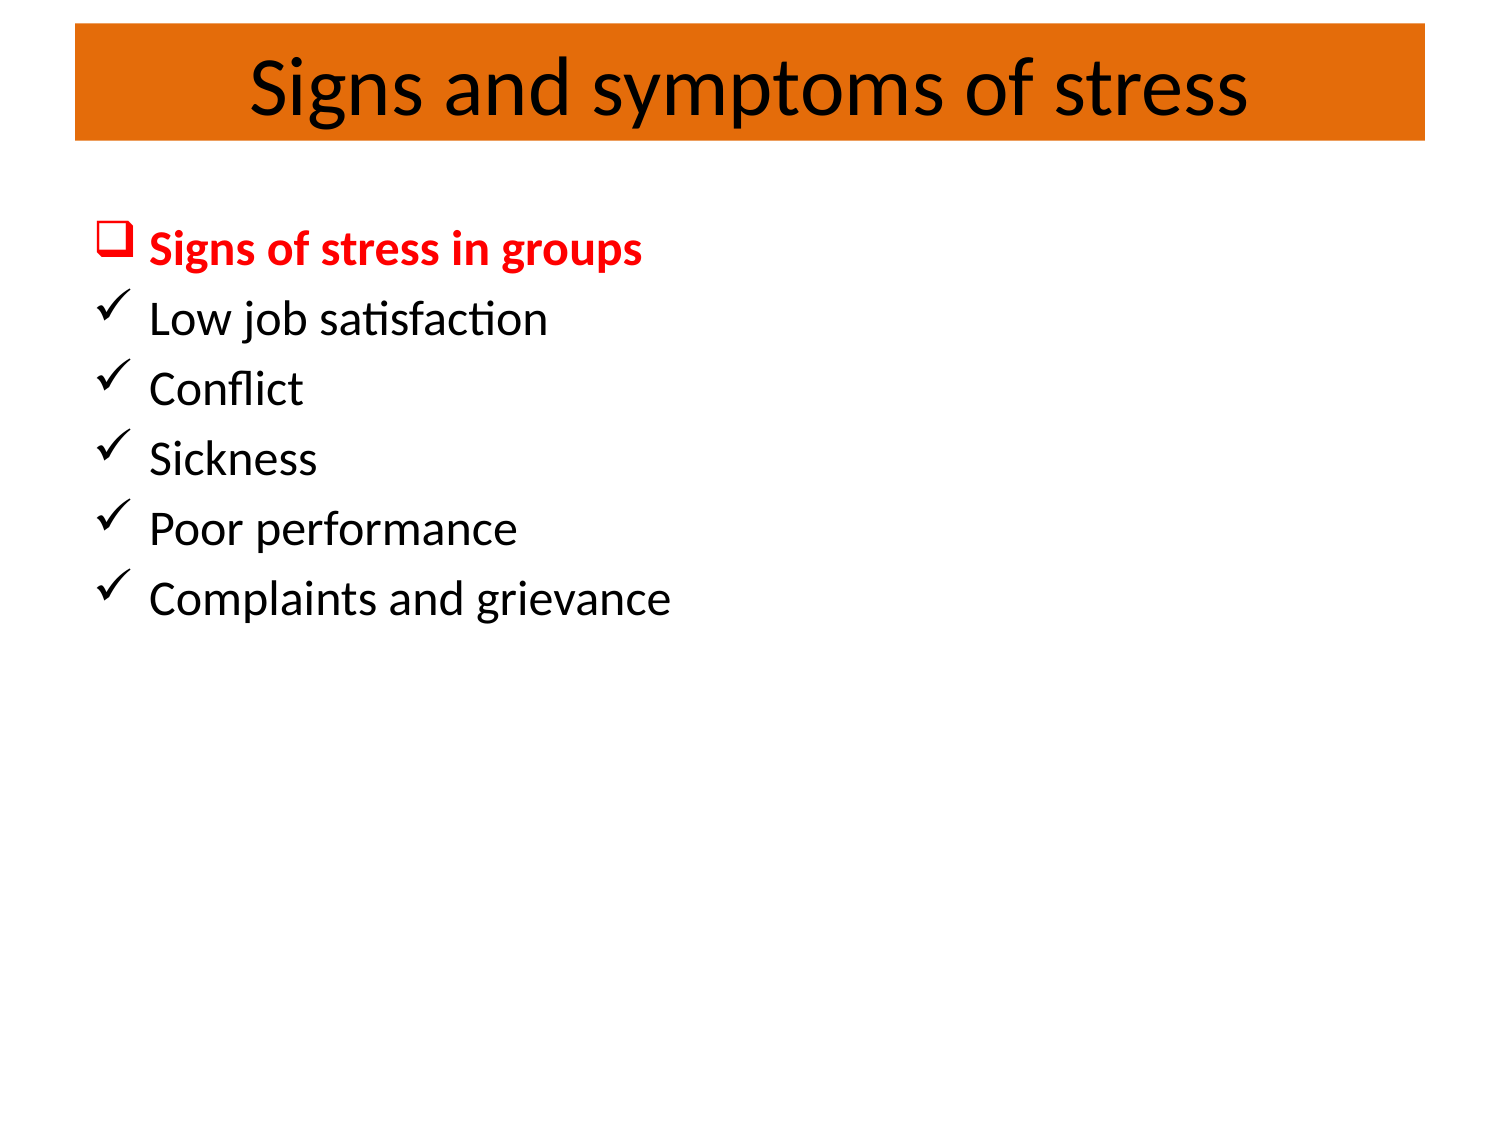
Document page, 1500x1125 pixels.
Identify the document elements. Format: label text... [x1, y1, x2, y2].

list Signs of stress in groups Low job satisfaction Conflict Sickness Poor performance Complaints and grievance [77, 208, 1428, 1047]
title Signs and symptoms of stress [75, 23, 1425, 141]
